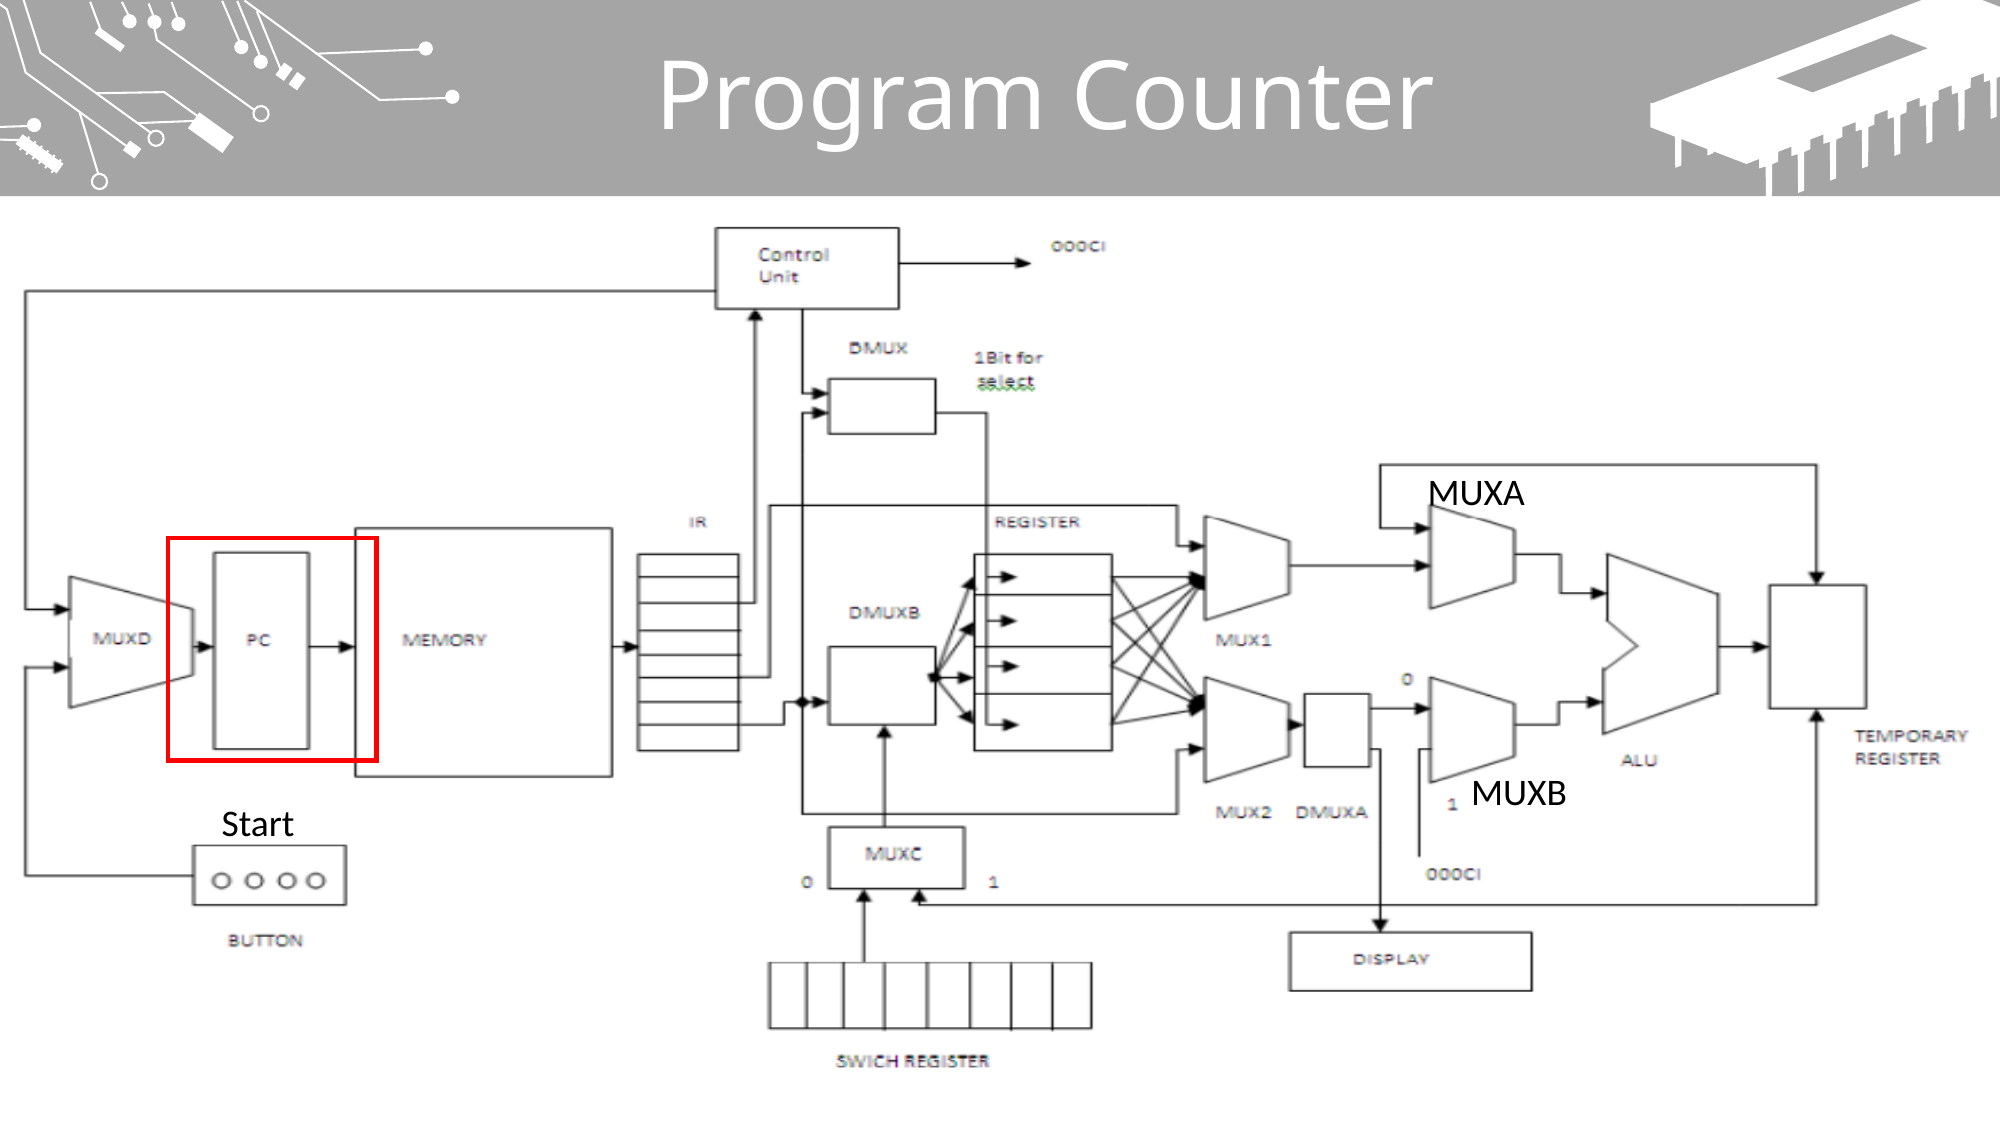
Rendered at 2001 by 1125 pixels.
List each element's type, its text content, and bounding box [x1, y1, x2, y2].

list Program Counter [96, 39, 1995, 159]
picture [15, 217, 1985, 1081]
